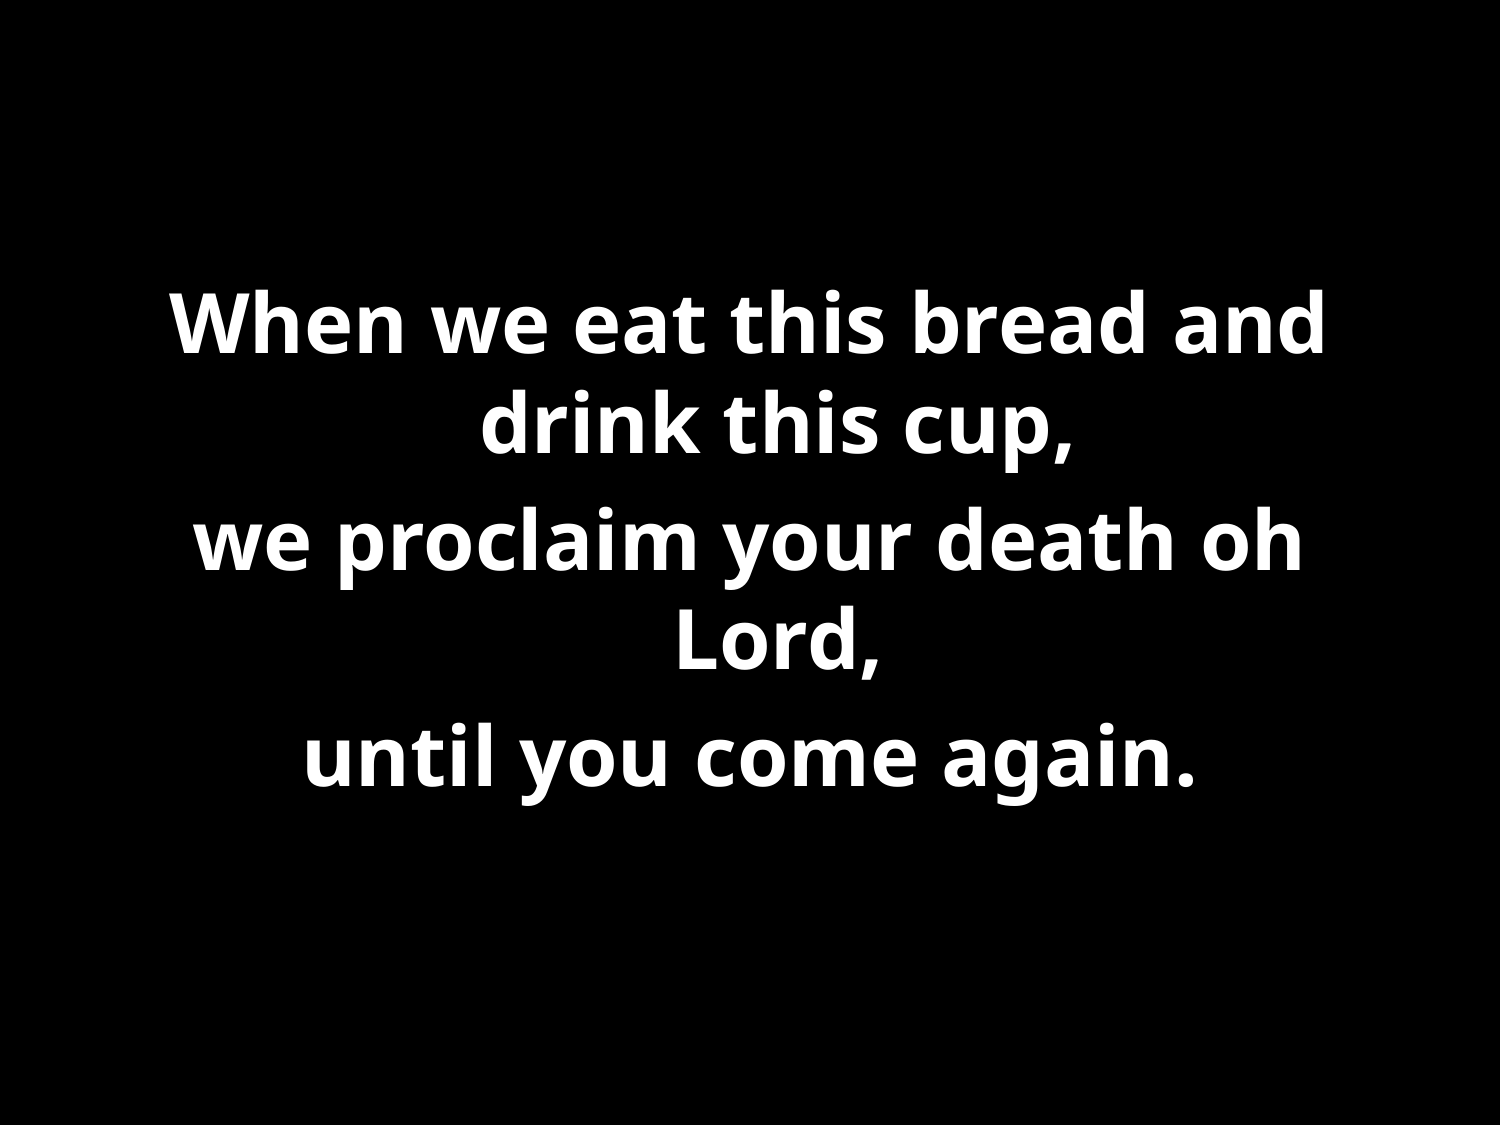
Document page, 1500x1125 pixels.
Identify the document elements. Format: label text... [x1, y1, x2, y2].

list When we eat this bread and drink this cup, we proclaim your death oh Lord, until you come again. [74, 262, 1426, 1006]
